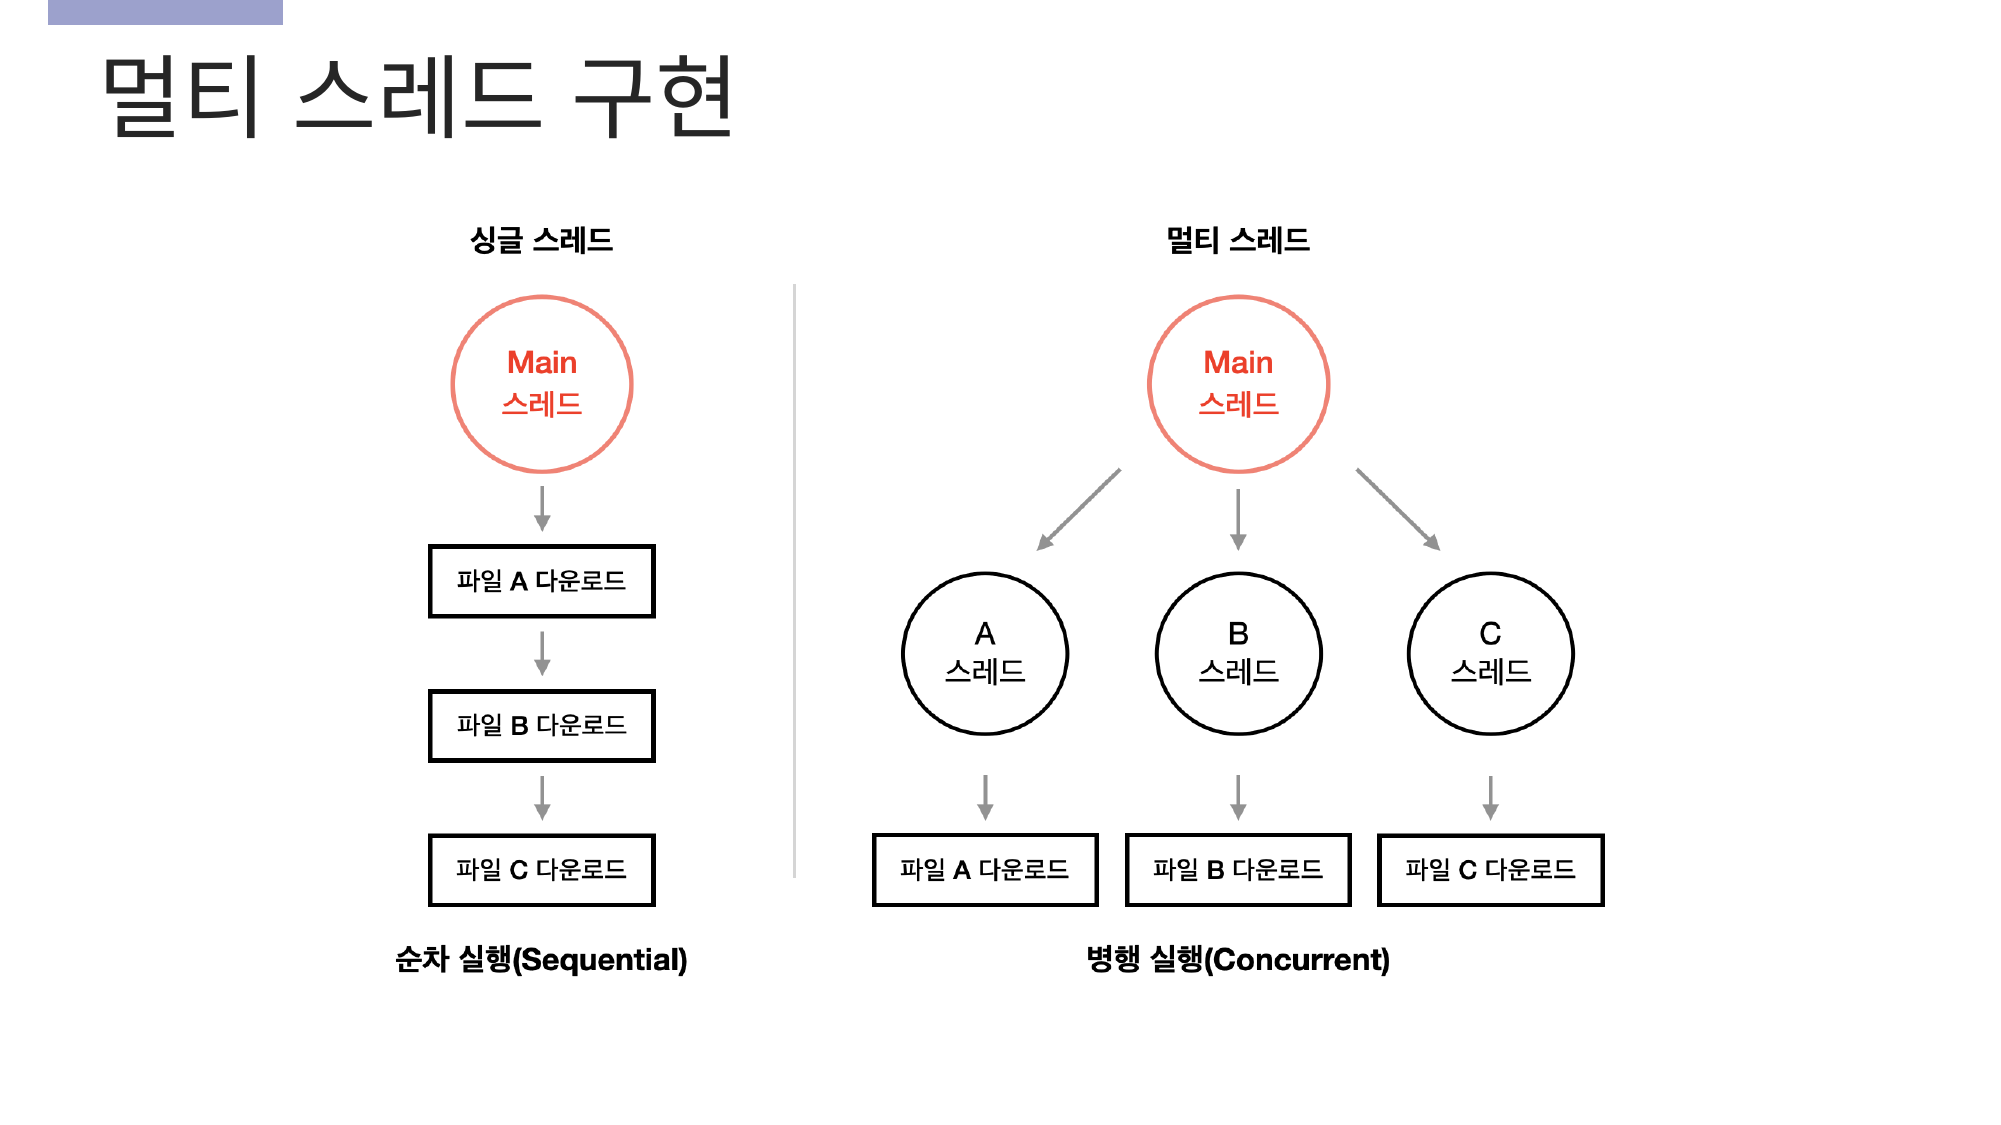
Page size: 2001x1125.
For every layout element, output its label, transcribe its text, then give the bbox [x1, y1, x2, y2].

picture [293, 190, 1707, 992]
text_box 멀티 스레드 구현 [83, 32, 757, 158]
text_box [47, 0, 284, 26]
